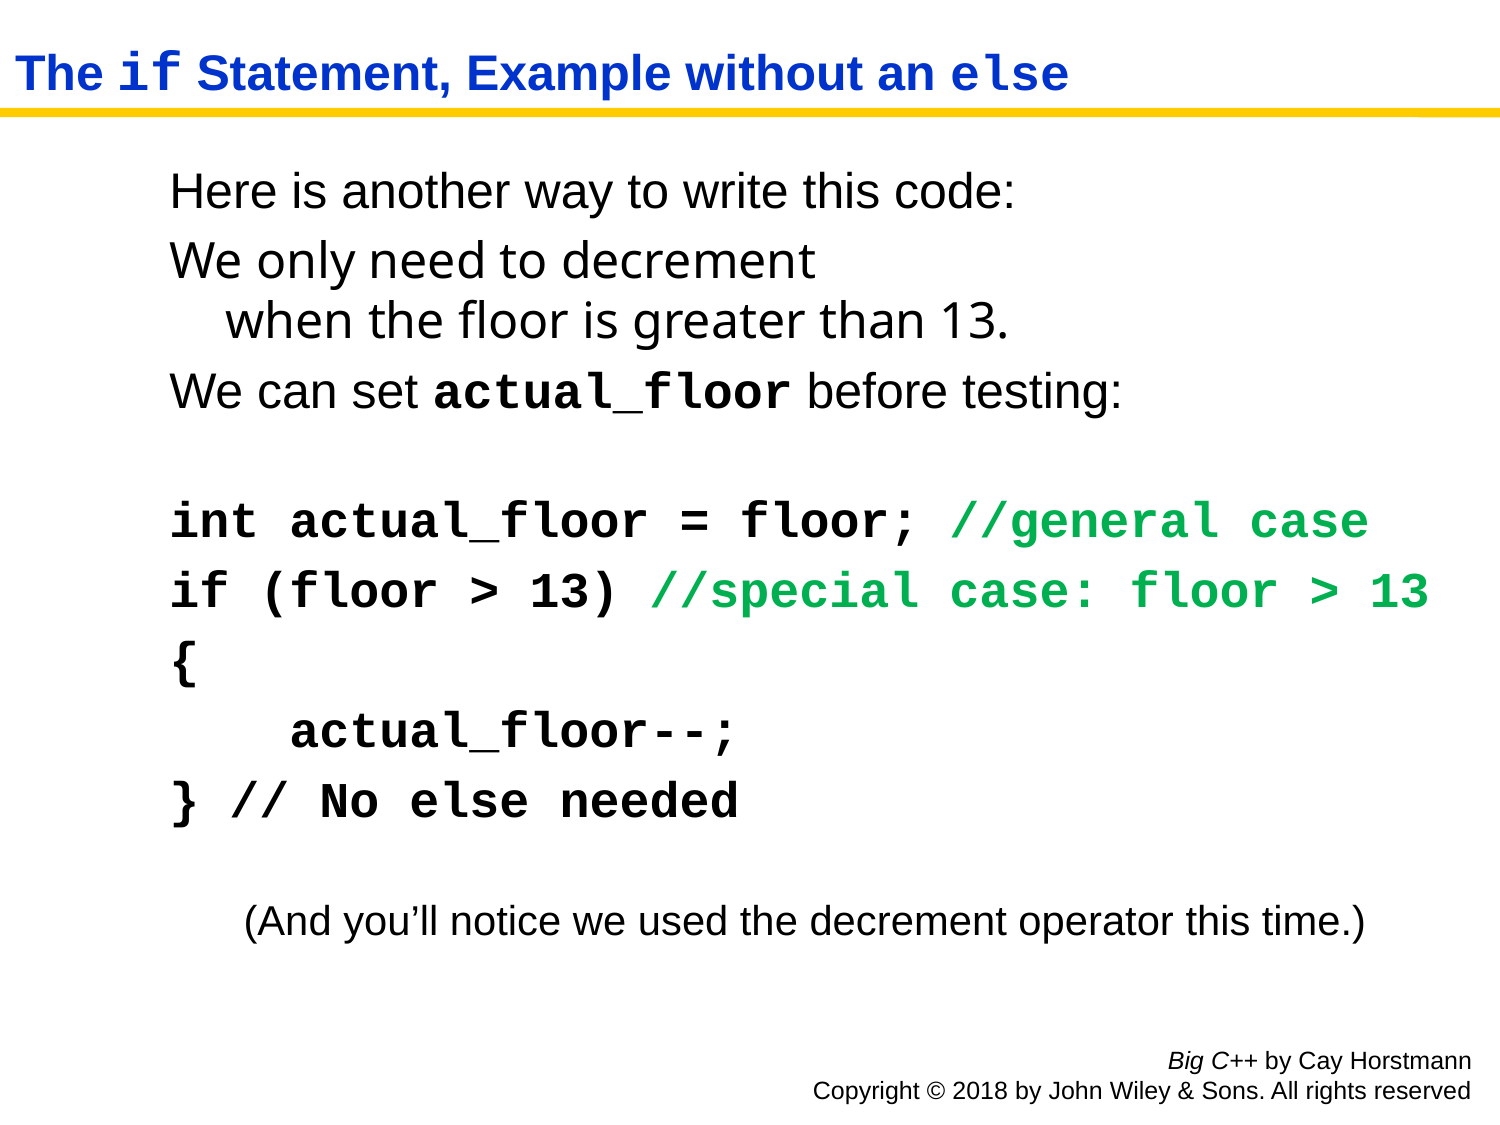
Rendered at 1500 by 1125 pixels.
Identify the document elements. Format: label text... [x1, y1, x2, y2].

list Here is another way to write this code: We only need to decrement when the floor is greater than 13. We can set actual_floor before testing: int actual_floor = floor; //general case if (floor > 13) //special case: floor > 13 { actual_floor--; } // No else needed (And you’ll notice we used the decrement operator this time.) [154, 151, 1456, 1038]
title The if Statement, Example without an else [0, 24, 1163, 113]
text_box Big C++ by Cay Horstmann Copyright © 2018 by John Wiley & Sons. All rights reserved [624, 1037, 1488, 1100]
